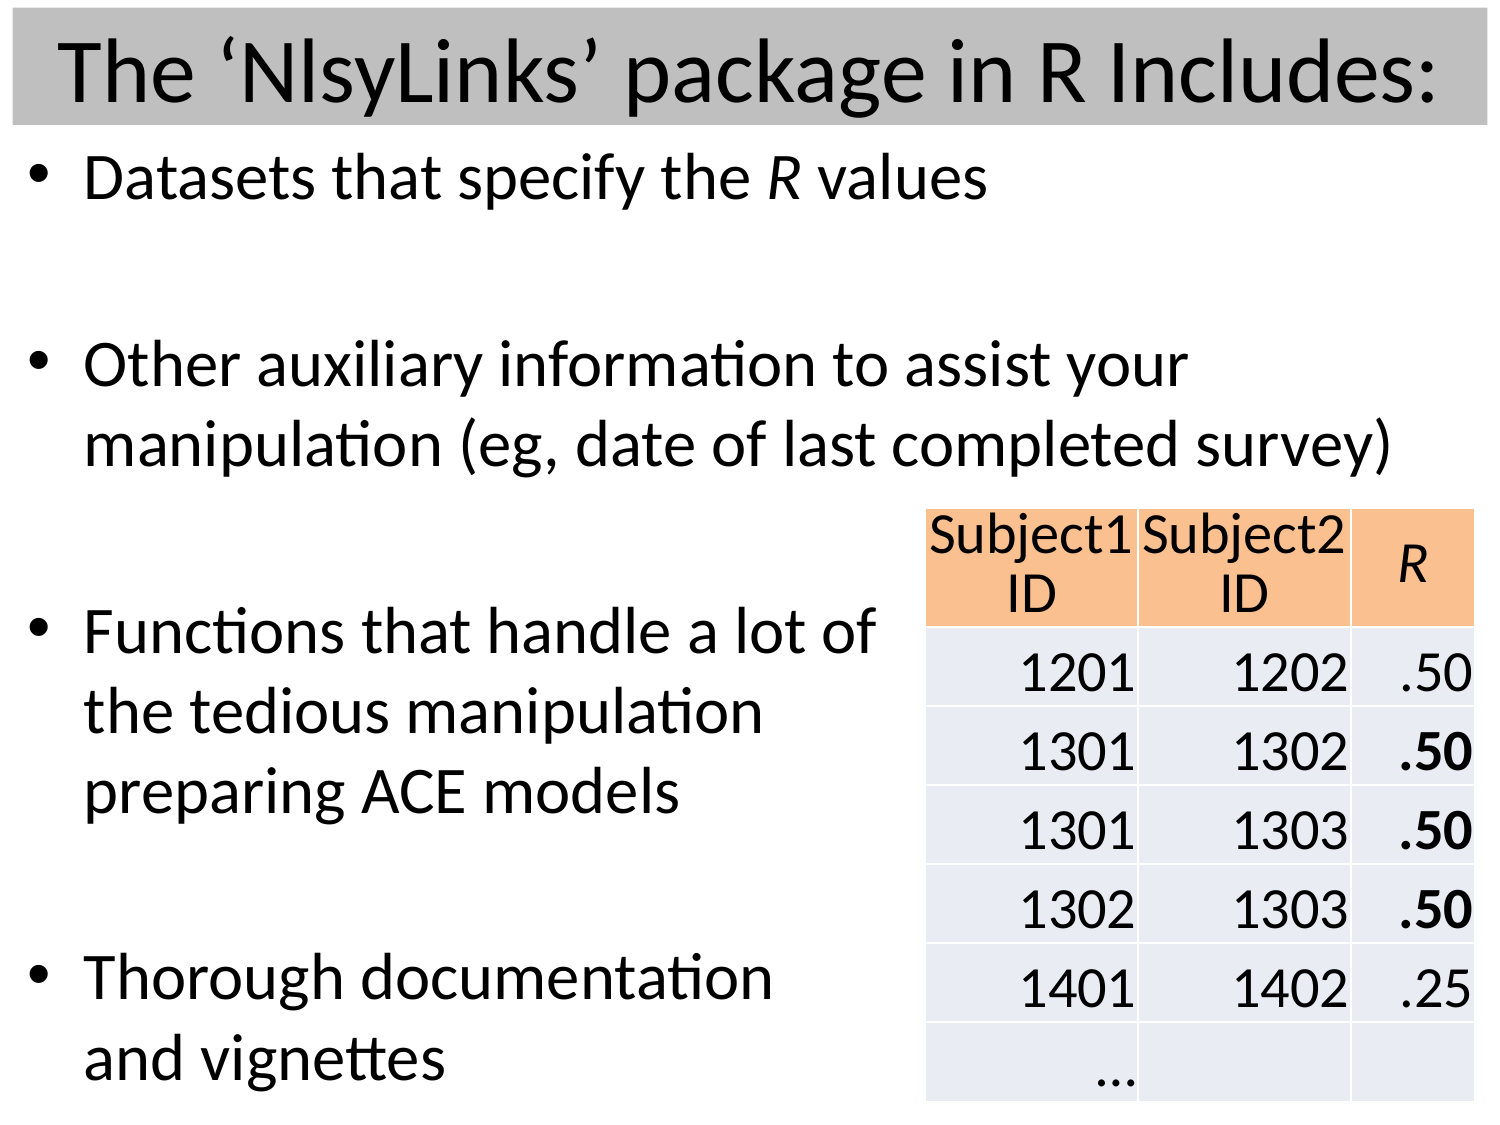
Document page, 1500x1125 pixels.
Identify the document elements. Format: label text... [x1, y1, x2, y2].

table_cell 1201 [926, 628, 1137, 705]
list Datasets that specify the R values Other auxiliary information to assist your manipulation (eg, date of last completed survey) Functions that handle a lot of the tedious manipulation preparing ACE models Thorough documentation and vignettes [12, 125, 1488, 1125]
table_cell .50 [1352, 786, 1474, 863]
table_cell 1302 [1139, 707, 1350, 784]
table_header Subject2 ID [1139, 509, 1350, 626]
table_header R [1352, 509, 1474, 626]
title The ‘NlsyLinks’ package in R Includes: [12, 7, 1488, 125]
table_cell … [926, 1023, 1137, 1101]
table_cell [1352, 1023, 1474, 1101]
table_cell 1301 [926, 786, 1137, 863]
table_cell .25 [1352, 944, 1474, 1021]
table_cell 1303 [1139, 865, 1350, 942]
table_cell 1303 [1139, 786, 1350, 863]
table_cell .50 [1352, 628, 1474, 705]
table_cell [1139, 1023, 1350, 1101]
table_header Subject1 ID [926, 509, 1137, 626]
table_cell 1402 [1139, 944, 1350, 1021]
table_cell .50 [1352, 707, 1474, 784]
table_cell 1302 [926, 865, 1137, 942]
table_cell 1301 [926, 707, 1137, 784]
table_cell 1202 [1139, 628, 1350, 705]
table_cell .50 [1352, 865, 1474, 942]
table_cell 1401 [926, 944, 1137, 1021]
